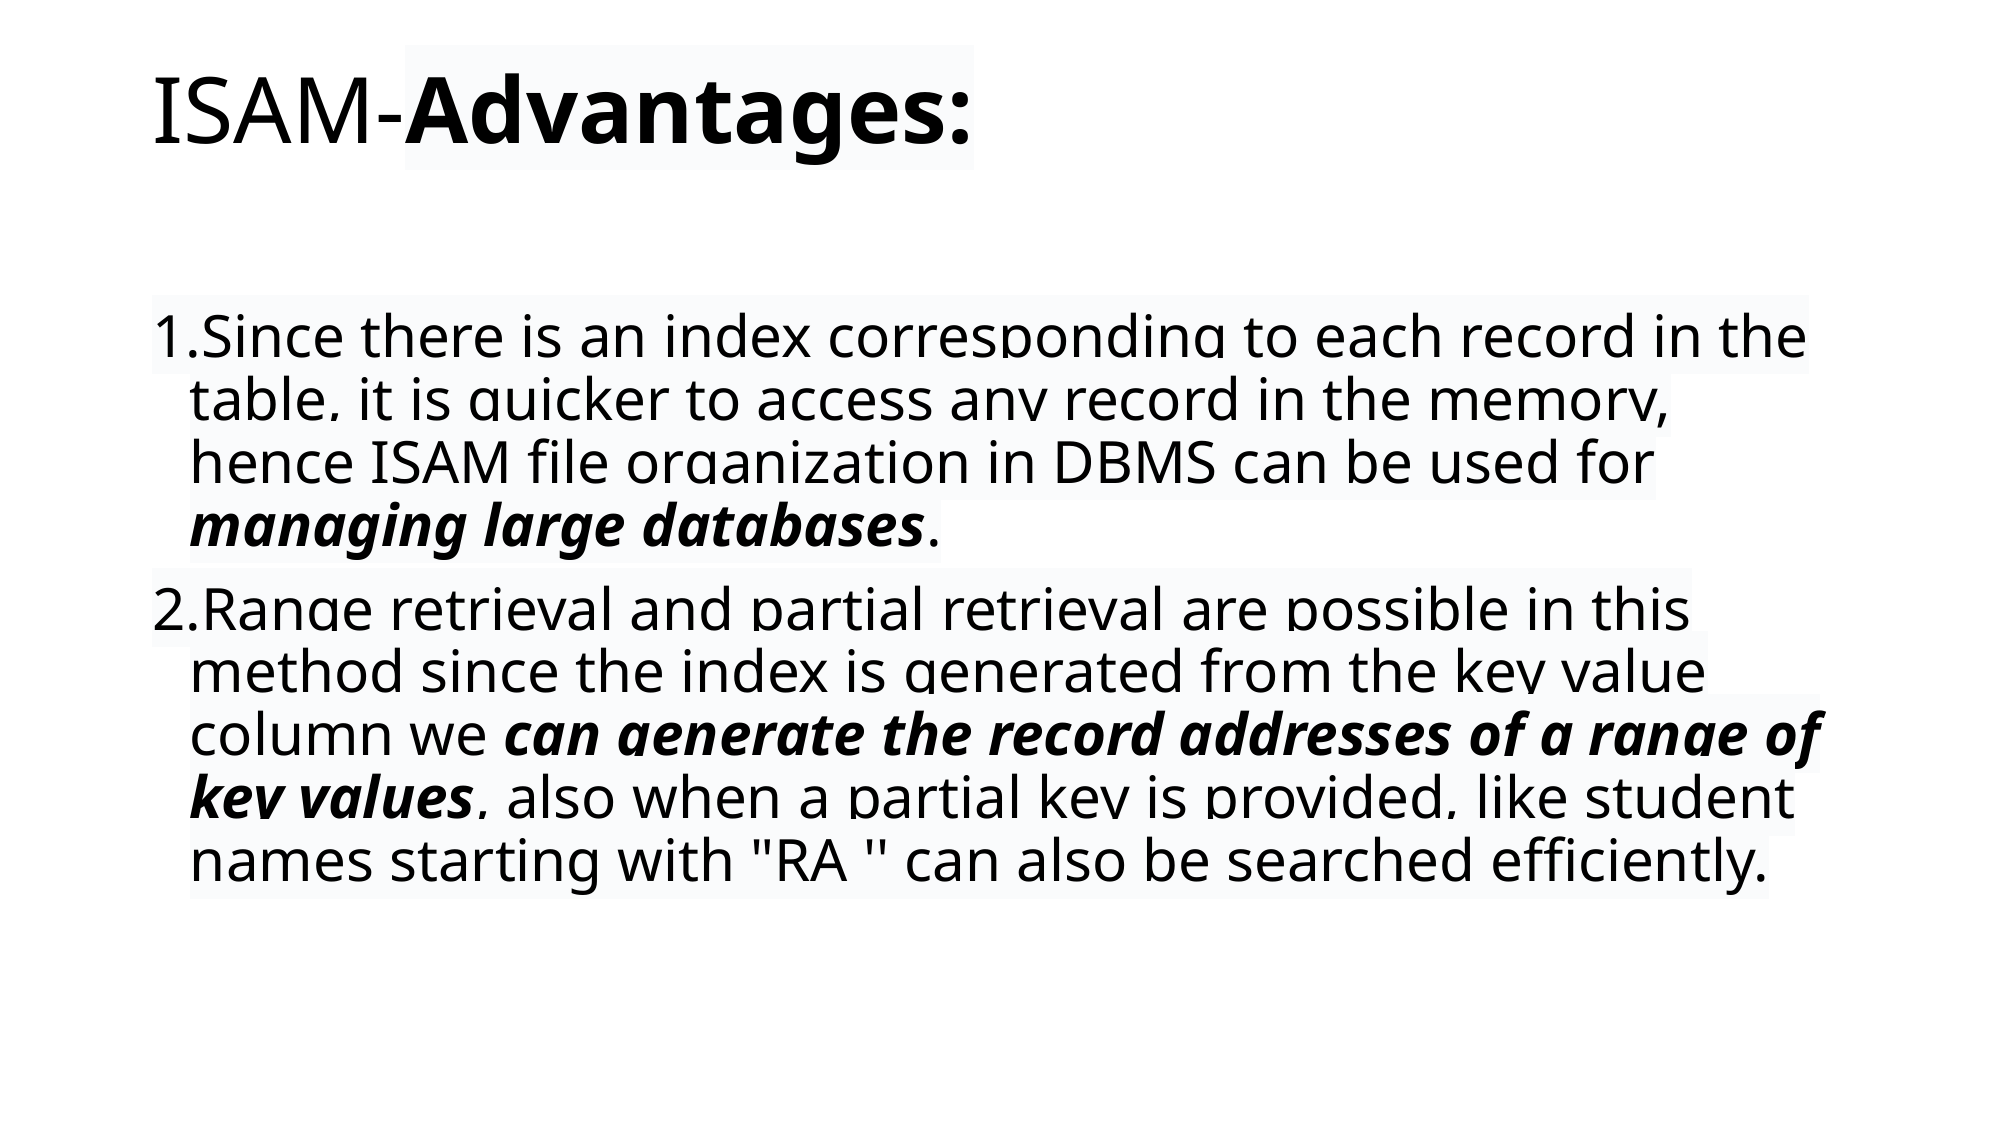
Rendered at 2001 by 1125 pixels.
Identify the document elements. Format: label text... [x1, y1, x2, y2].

list Since there is an index corresponding to each record in the table, it is quicker to access any record in the memory, hence ISAM file organization in DBMS can be used for managing large databases. Range retrieval and partial retrieval are possible in this method since the index is generated from the key value column we can generate the record addresses of a range of key values, also when a partial key is provided, like student names starting with "RA '' can also be searched efficiently. [137, 299, 1863, 1014]
title ISAM-Advantages: [137, 59, 1863, 278]
